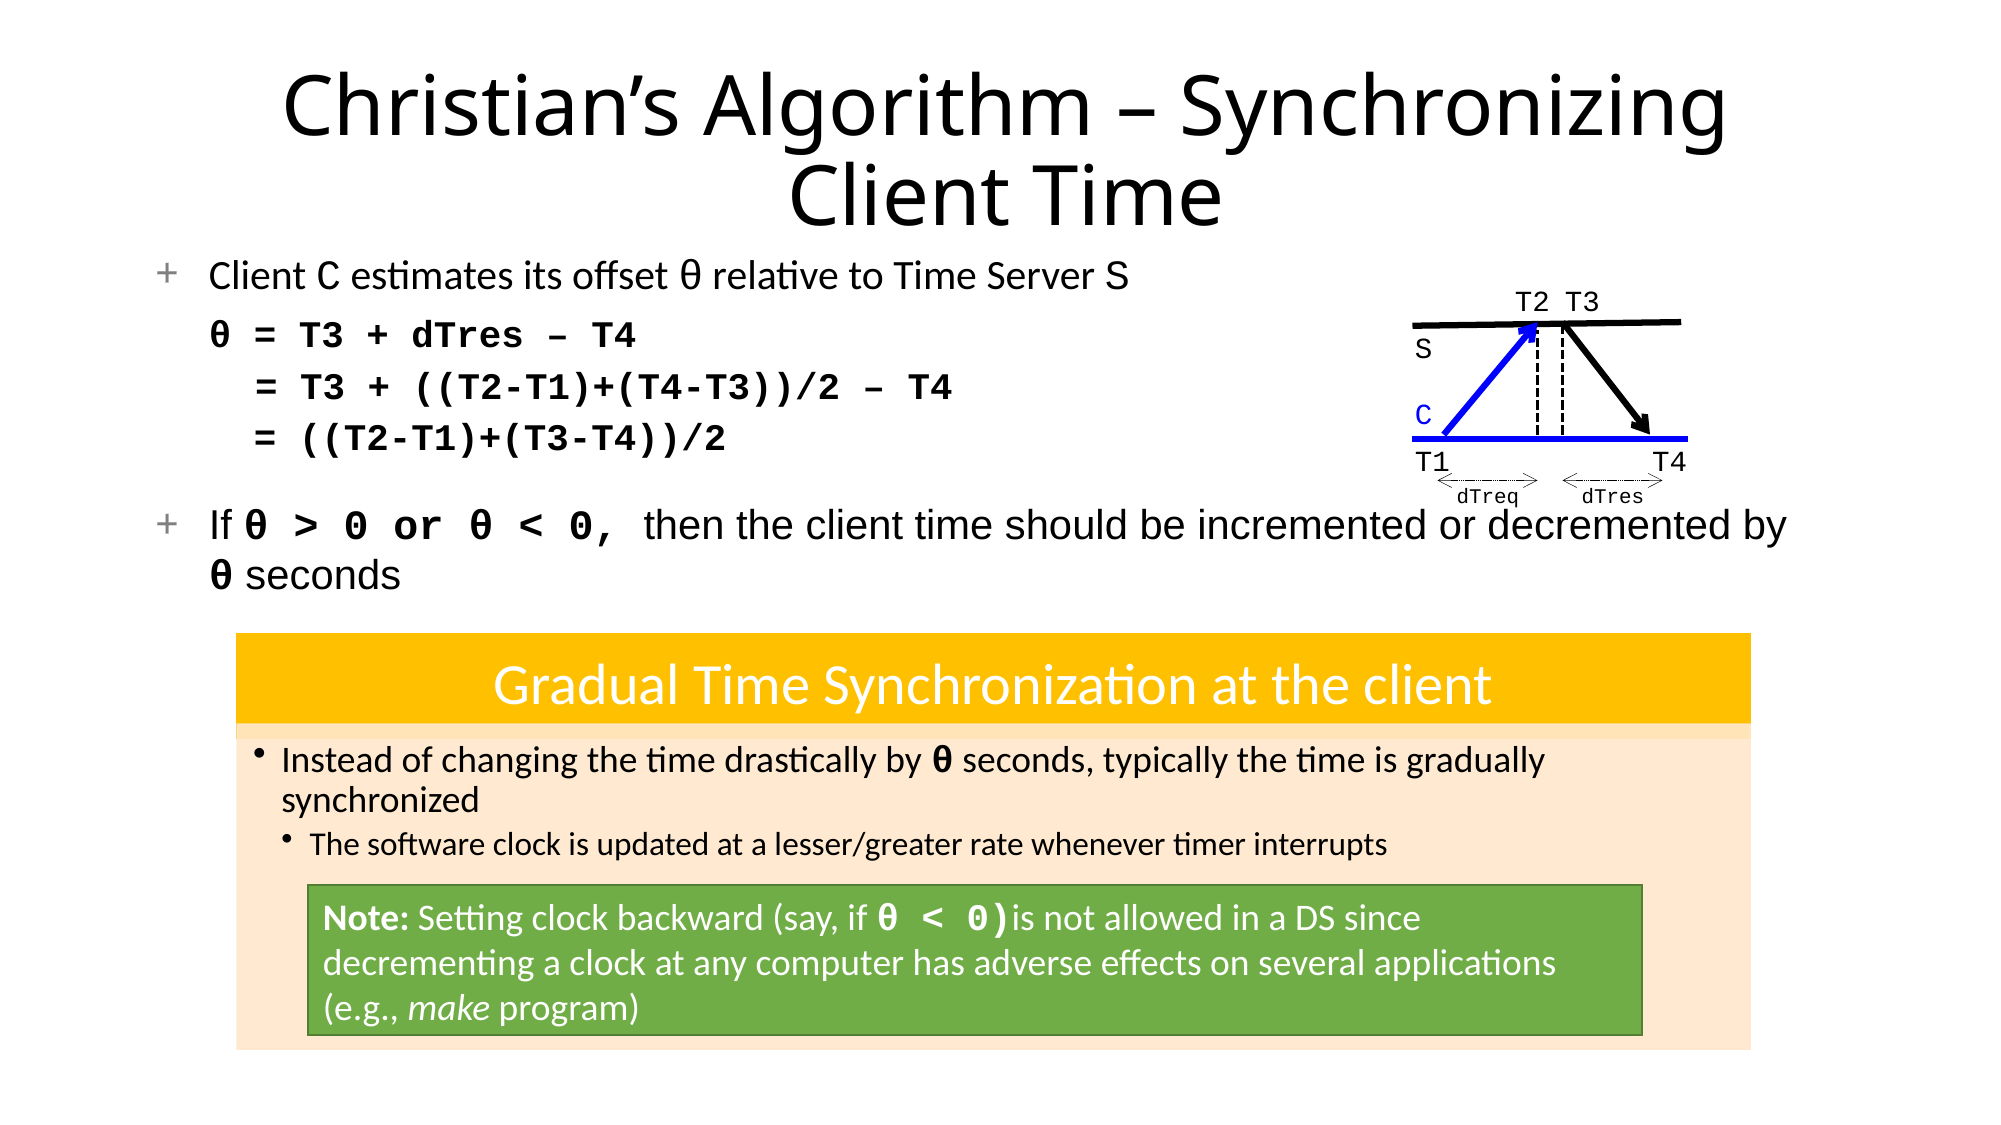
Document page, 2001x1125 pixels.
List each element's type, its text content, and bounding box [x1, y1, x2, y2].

text_box S [1400, 321, 1450, 372]
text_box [1412, 322, 1443, 326]
text_box dTreq [1441, 474, 1542, 515]
picture [152, 508, 182, 538]
text_box dTres [1566, 474, 1667, 515]
title Christian’s Algorithm – Synchronizing Client Time [174, 45, 1838, 263]
text_box T4 [1637, 434, 1725, 485]
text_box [1443, 322, 1538, 435]
text_box C [1400, 388, 1443, 434]
text_box T2 [1499, 274, 1549, 322]
picture [152, 257, 182, 287]
text_box T3 [1549, 274, 1625, 322]
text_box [1562, 322, 1650, 435]
text_box Client C estimates its offset θ relative to Time Server S θ = T3 + dTres – T4 = T3 + ((T2-T1)+(T4-T3))/2 – T4 = ((T2-T1)+(T3-T4))/2 If θ > 0 or θ < 0, then the client time should be incremented or decremented by θ seconds [137, 239, 1812, 1090]
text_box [237, 633, 1750, 1050]
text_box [1538, 322, 1562, 326]
text_box T1 [1399, 434, 1488, 485]
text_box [1650, 322, 1682, 326]
